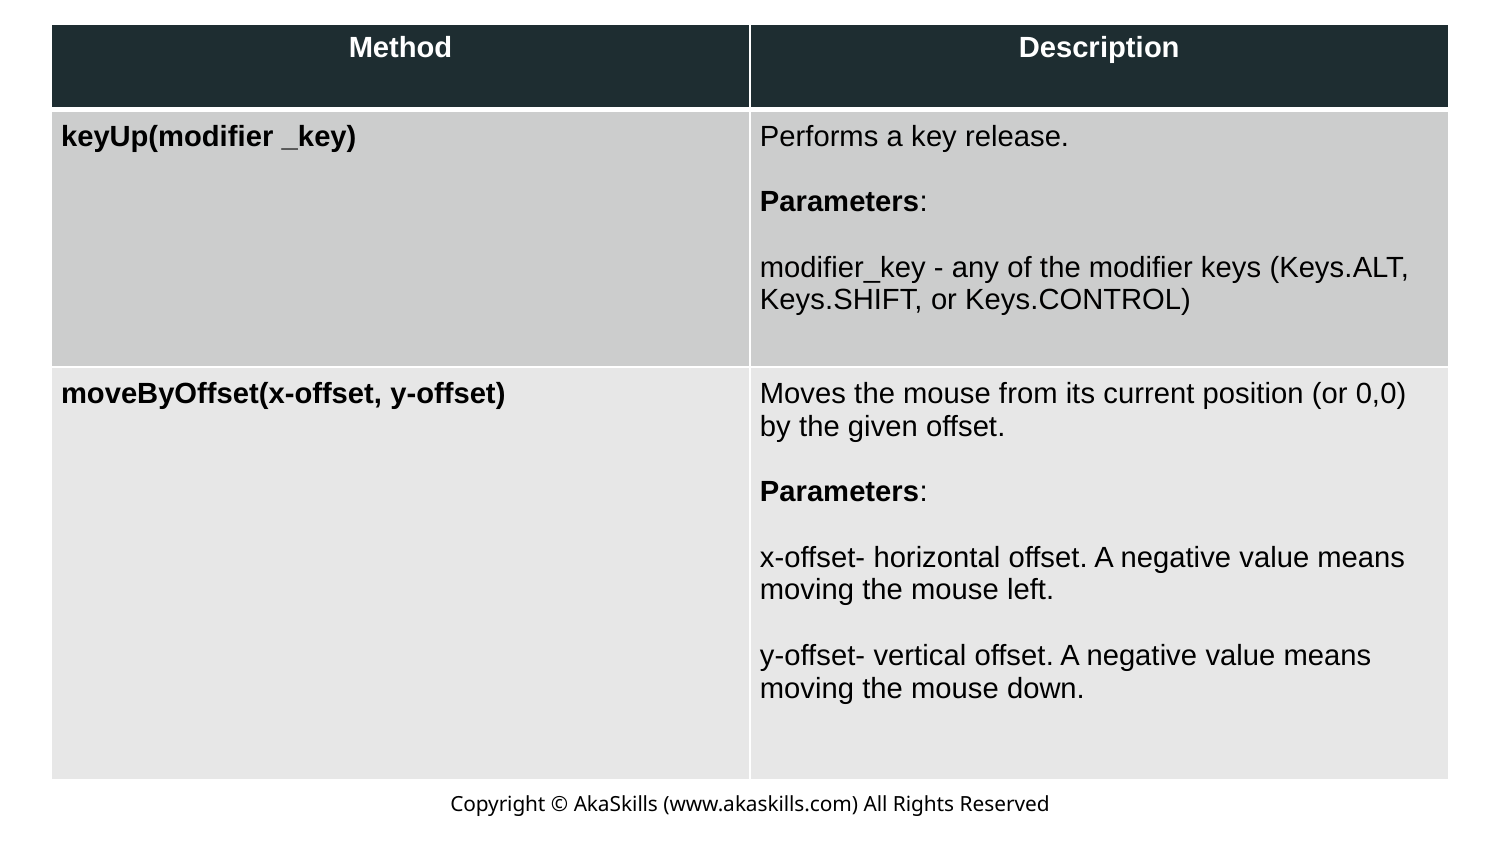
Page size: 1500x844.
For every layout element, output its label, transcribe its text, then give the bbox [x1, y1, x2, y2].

table_header Method [52, 25, 749, 107]
table_cell keyUp(modifier _key) [52, 112, 749, 366]
table_cell Performs a key release. Parameters: modifier_key - any of the modifier keys (Keys.ALT, Keys.SHIFT, or Keys.CONTROL) [751, 112, 1448, 366]
table_header Description [751, 25, 1448, 107]
table_cell moveByOffset(x-offset, y-offset) [52, 368, 749, 779]
table_cell Moves the mouse from its current position (or 0,0) by the given offset. Parameters: x-offset- horizontal offset. A negative value means moving the mouse left. y-offset- vertical offset. A negative value means moving the mouse down. [751, 368, 1448, 779]
